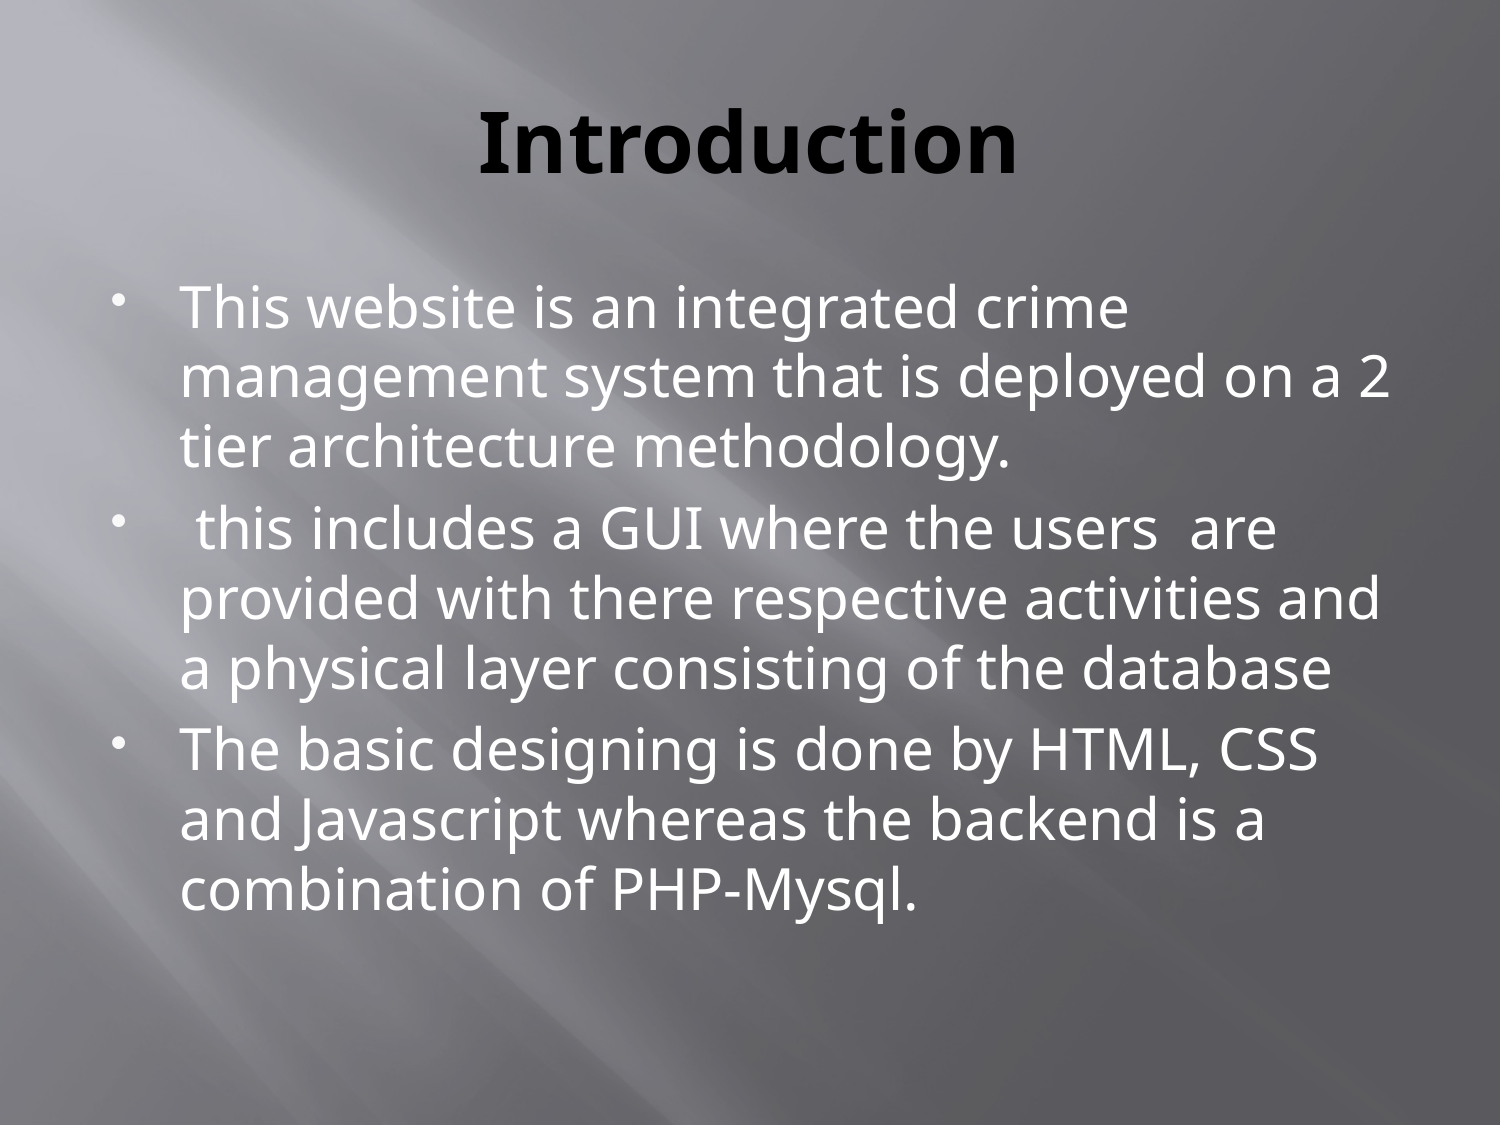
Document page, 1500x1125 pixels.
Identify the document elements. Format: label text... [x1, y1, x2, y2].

list This website is an integrated crime management system that is deployed on a 2 tier architecture methodology. this includes a GUI where the users are provided with there respective activities and a physical layer consisting of the database The basic designing is done by HTML, CSS and Javascript whereas the backend is a combination of PHP-Mysql. [75, 262, 1425, 1035]
title Introduction [75, 45, 1425, 233]
